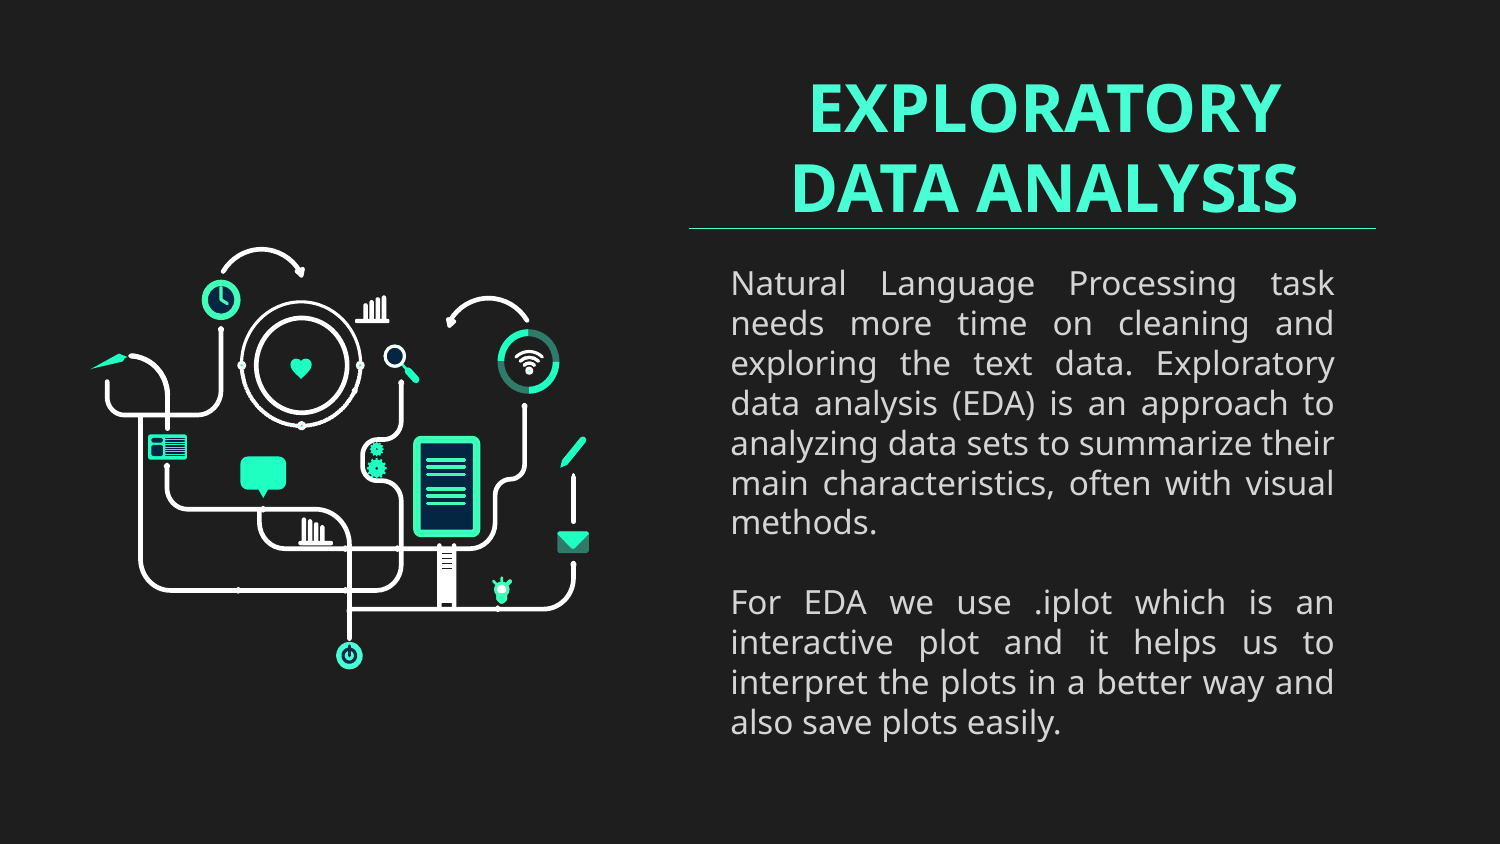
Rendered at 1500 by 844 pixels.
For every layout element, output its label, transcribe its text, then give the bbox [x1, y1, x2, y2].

text_box [497, 594, 506, 603]
text_box [290, 358, 312, 380]
text_box [356, 296, 389, 322]
text_box [497, 362, 528, 394]
text_box [299, 518, 332, 544]
text_box [148, 434, 187, 460]
text_box [151, 437, 163, 443]
text_box [385, 346, 405, 367]
text_box [497, 329, 528, 362]
text_box [238, 362, 245, 369]
text_box [557, 531, 589, 549]
text_box [336, 641, 363, 670]
text_box [528, 329, 560, 361]
text_box [438, 544, 455, 610]
text_box [418, 441, 475, 532]
text_box [357, 362, 364, 369]
text_box [203, 281, 239, 319]
text_box [495, 582, 508, 594]
text_box [414, 437, 479, 536]
text_box [151, 444, 163, 457]
text_box [296, 268, 304, 277]
text_box [206, 284, 236, 316]
title EXPLORATORY DATA ANALYSIS [701, 141, 1389, 241]
text_box [383, 344, 420, 384]
text_box [447, 318, 455, 327]
text_box [240, 456, 287, 499]
text_box [366, 458, 387, 479]
text_box [557, 535, 589, 554]
text_box [528, 361, 560, 394]
text_box [560, 436, 587, 468]
text_box Natural Language Processing task needs more time on cleaning and exploring the text data. Exploratory data analysis (EDA) is an approach to analyzing data sets to summarize their main characteristics, often with visual methods. For EDA we use .iplot which is an interactive plot and it helps us to interpret the plots in a better way and also save plots easily. [715, 254, 1351, 789]
text_box [369, 441, 384, 457]
text_box [90, 353, 128, 370]
text_box [298, 422, 305, 429]
